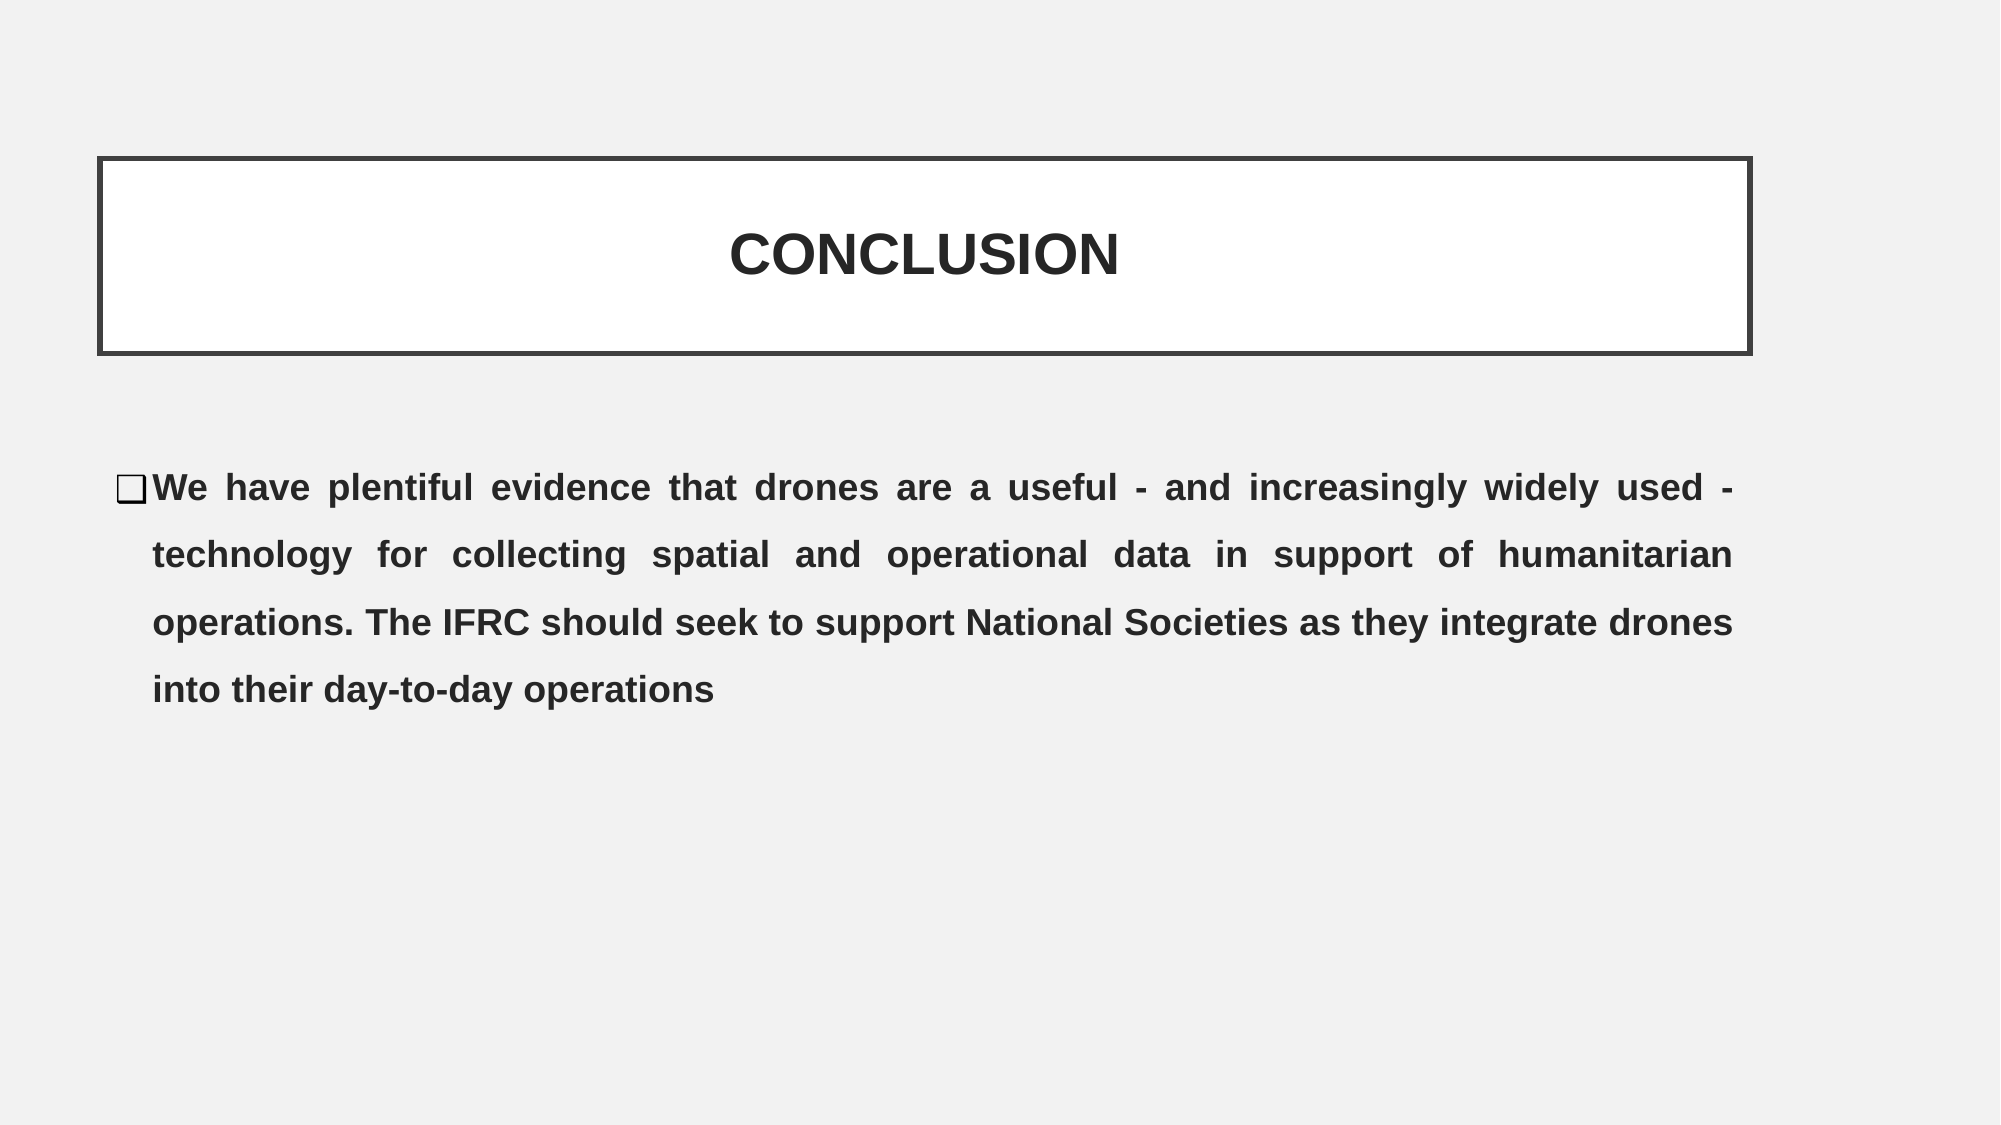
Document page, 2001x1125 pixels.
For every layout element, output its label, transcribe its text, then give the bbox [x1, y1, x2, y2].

list We have plentiful evidence that drones are a useful - and increasingly widely used - technology for collecting spatial and operational data in support of humanitarian operations. The IFRC should seek to support National Societies as they integrate drones into their day-to-day operations [99, 432, 1750, 942]
title CONCLUSION [97, 156, 1753, 356]
